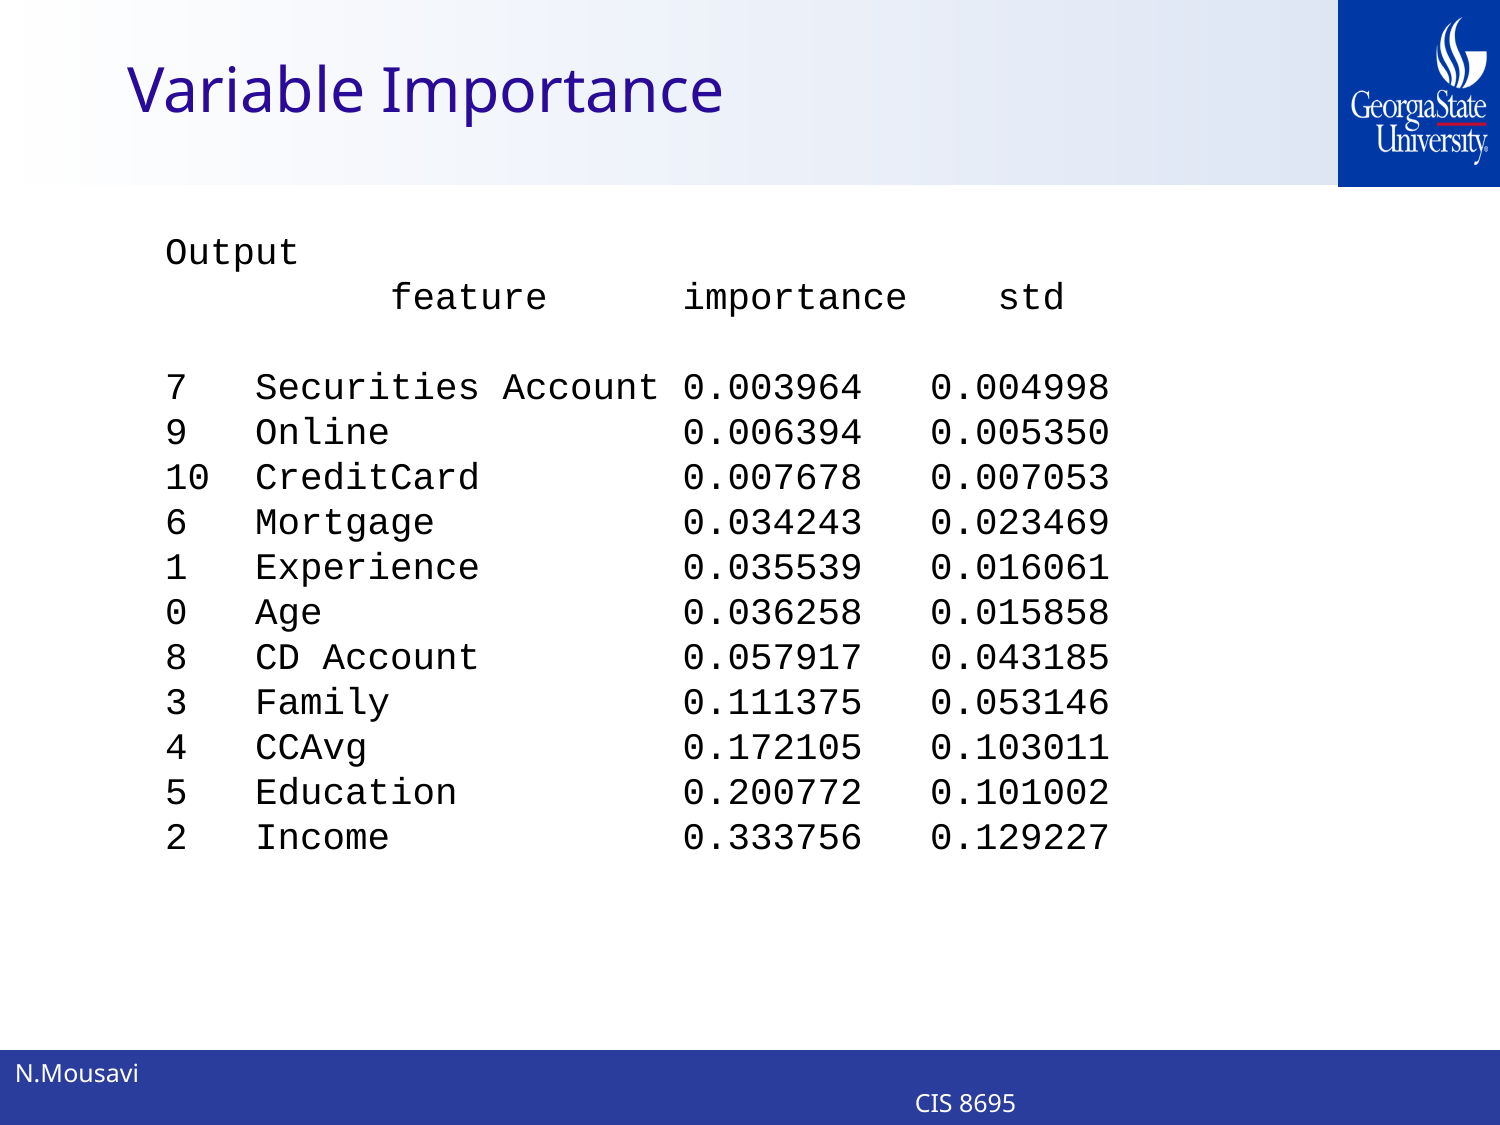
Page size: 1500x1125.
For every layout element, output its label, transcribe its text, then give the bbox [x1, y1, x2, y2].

text_box Output feature importance std 7 Securities Account 0.003964 0.004998 9 Online 0.006394 0.005350 10 CreditCard 0.007678 0.007053 6 Mortgage 0.034243 0.023469 1 Experience 0.035539 0.016061 0 Age 0.036258 0.015858 8 CD Account 0.057917 0.043185 3 Family 0.111375 0.053146 4 CCAvg 0.172105 0.103011 5 Education 0.200772 0.101002 2 Income 0.333756 0.129227 [150, 212, 1385, 975]
title Variable Importance [112, 0, 1500, 185]
